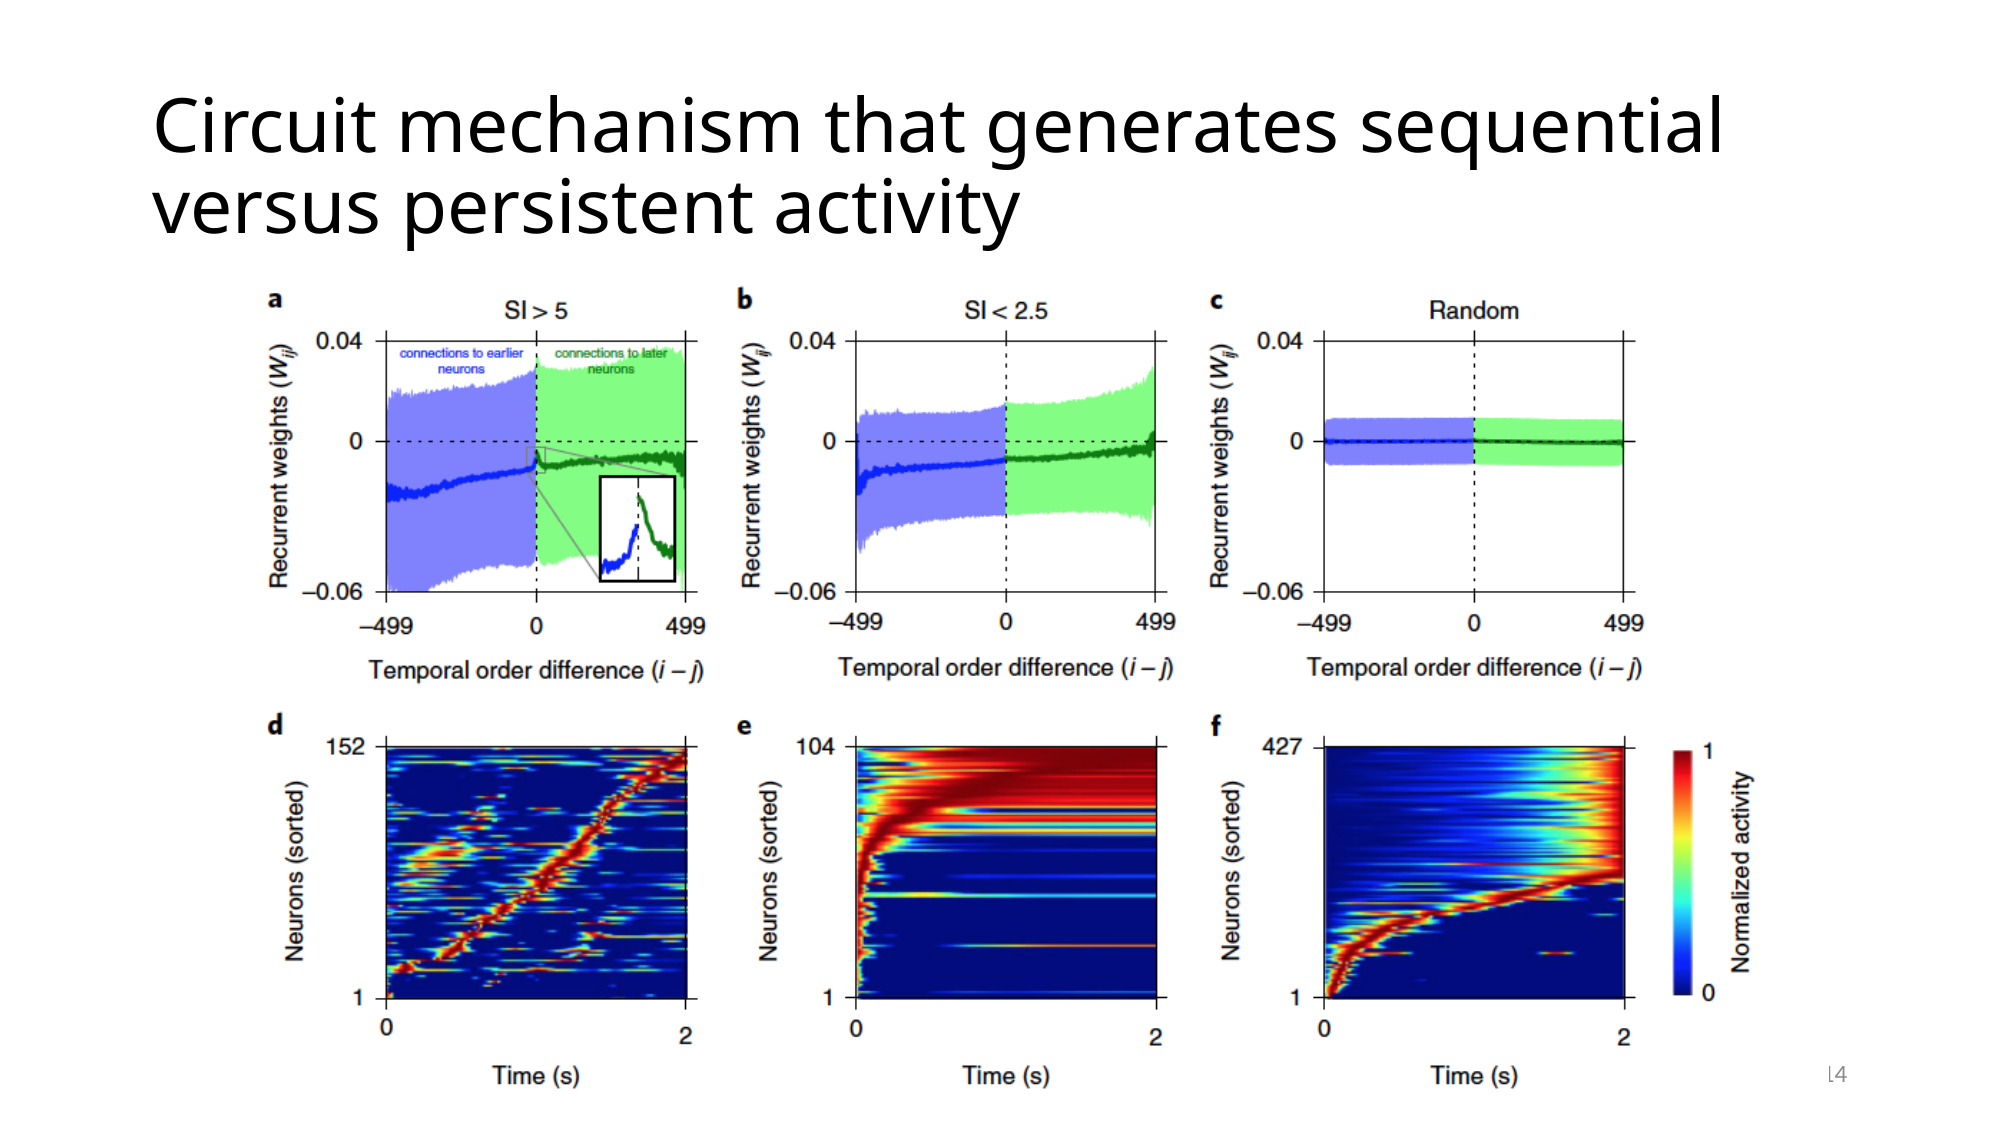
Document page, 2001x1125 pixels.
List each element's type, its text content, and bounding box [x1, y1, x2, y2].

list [170, 259, 1829, 1103]
title Circuit mechanism that generates sequential versus persistent activity [137, 59, 1863, 278]
slide_number 14 [1829, 1042, 1863, 1103]
